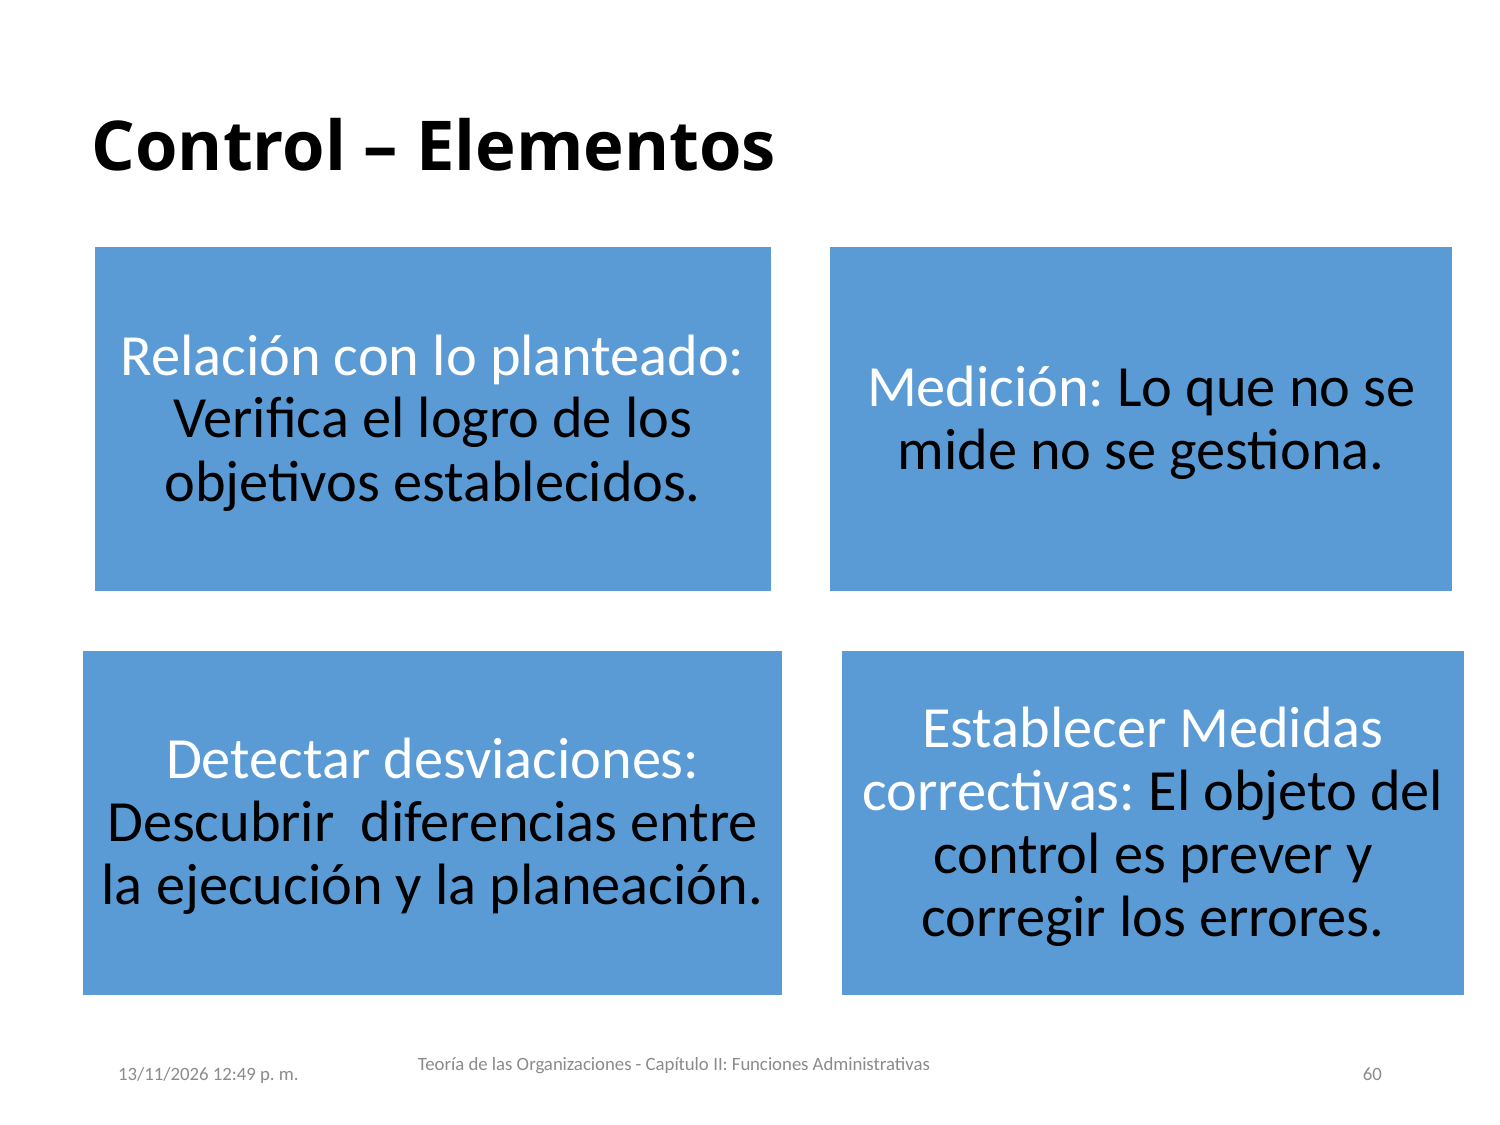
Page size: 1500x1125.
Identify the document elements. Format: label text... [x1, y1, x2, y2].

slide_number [103, 1042, 441, 1103]
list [0, 245, 1500, 996]
title Control – Elementos [76, 54, 1427, 242]
slide_number 60 [1059, 1042, 1397, 1103]
footer Teoría de las Organizaciones - Capítulo II: Funciones Administrativas [281, 1025, 1067, 1100]
